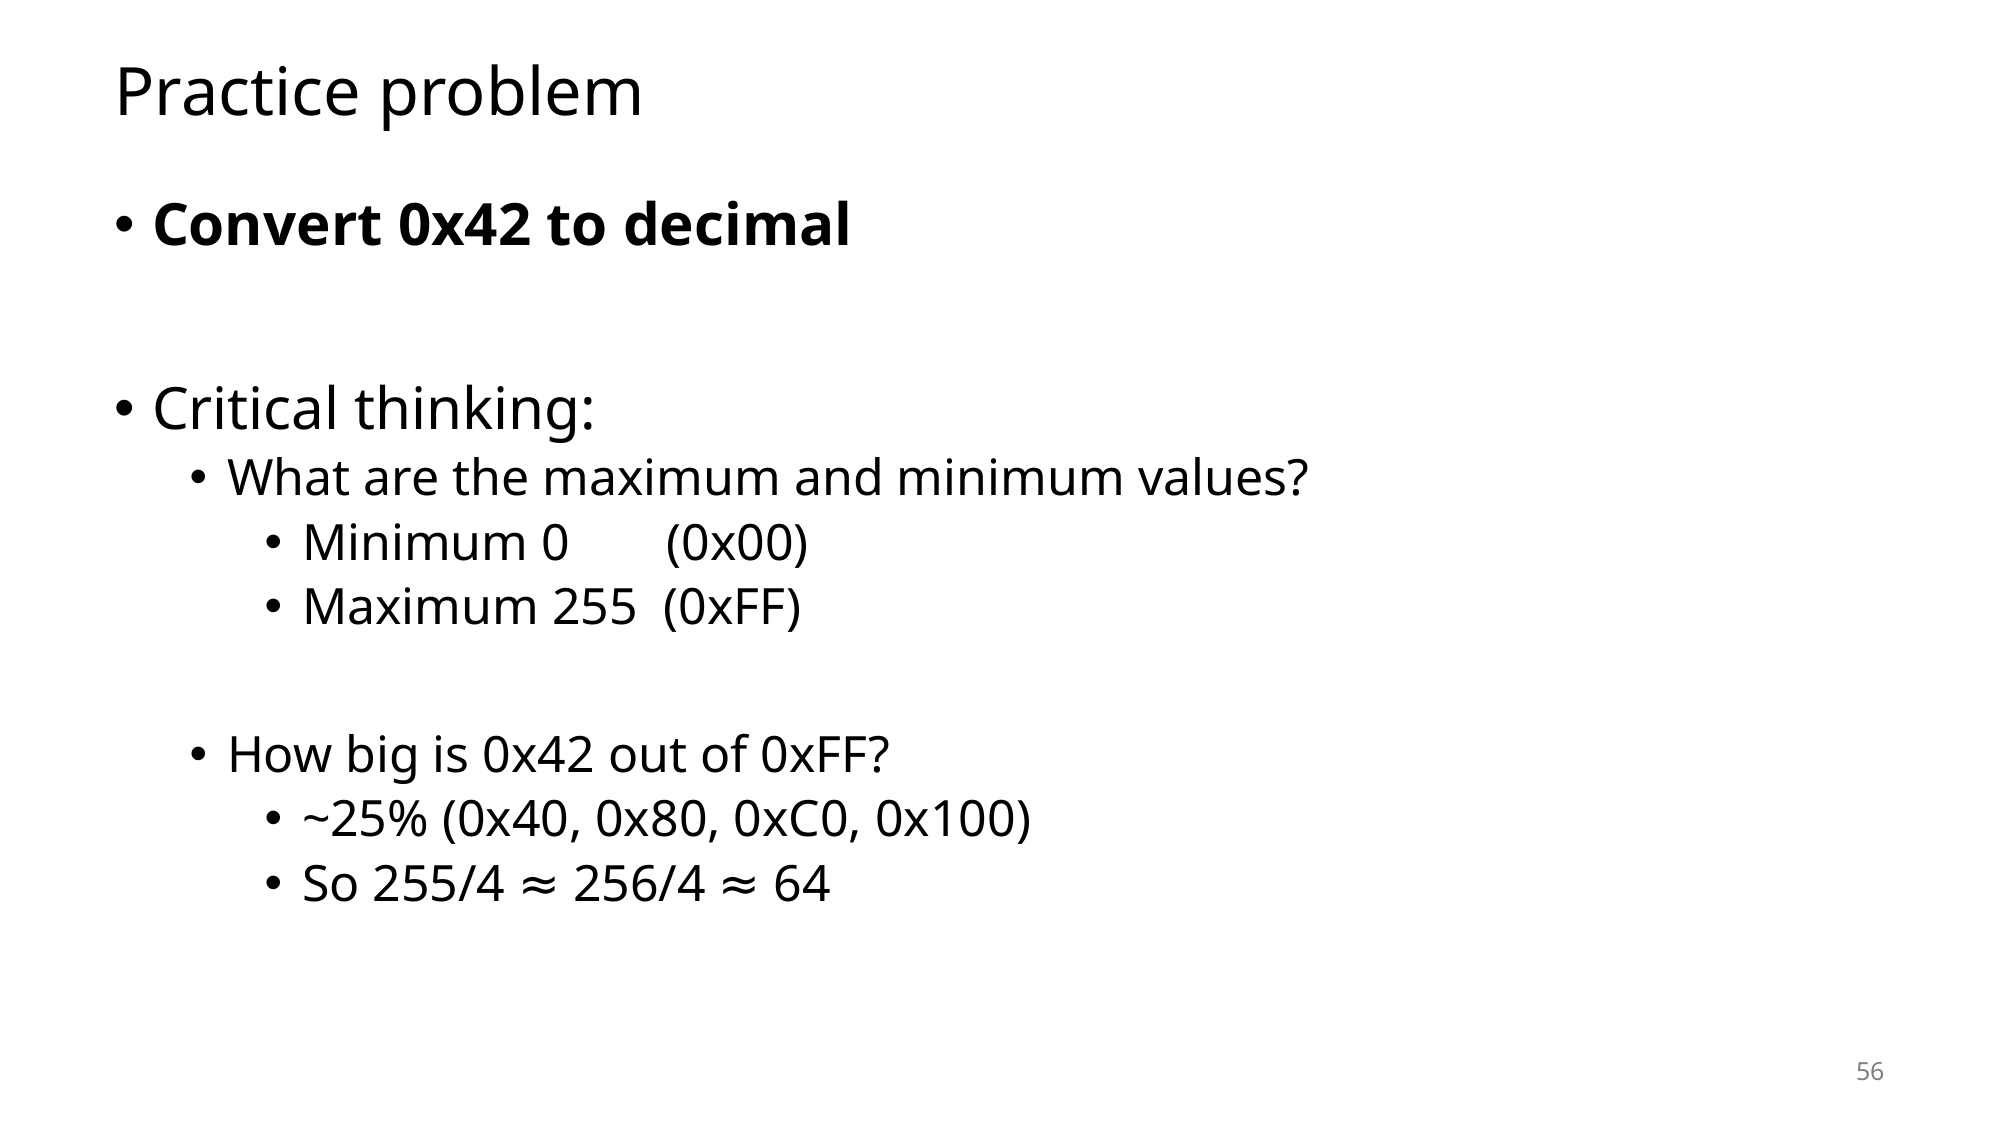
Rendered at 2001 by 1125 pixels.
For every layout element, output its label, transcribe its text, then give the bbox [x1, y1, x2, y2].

slide_number 56 [1749, 1042, 1900, 1103]
list Convert 0x42 to decimal Critical thinking: What are the maximum and minimum values? Minimum 0 (0x00) Maximum 255 (0xFF) How big is 0x42 out of 0xFF? ~25% (0x40, 0x80, 0xC0, 0x100) So 255/4 ≈ 256/4 ≈ 64 [99, 187, 1900, 1013]
title Practice problem [99, 37, 1900, 150]
